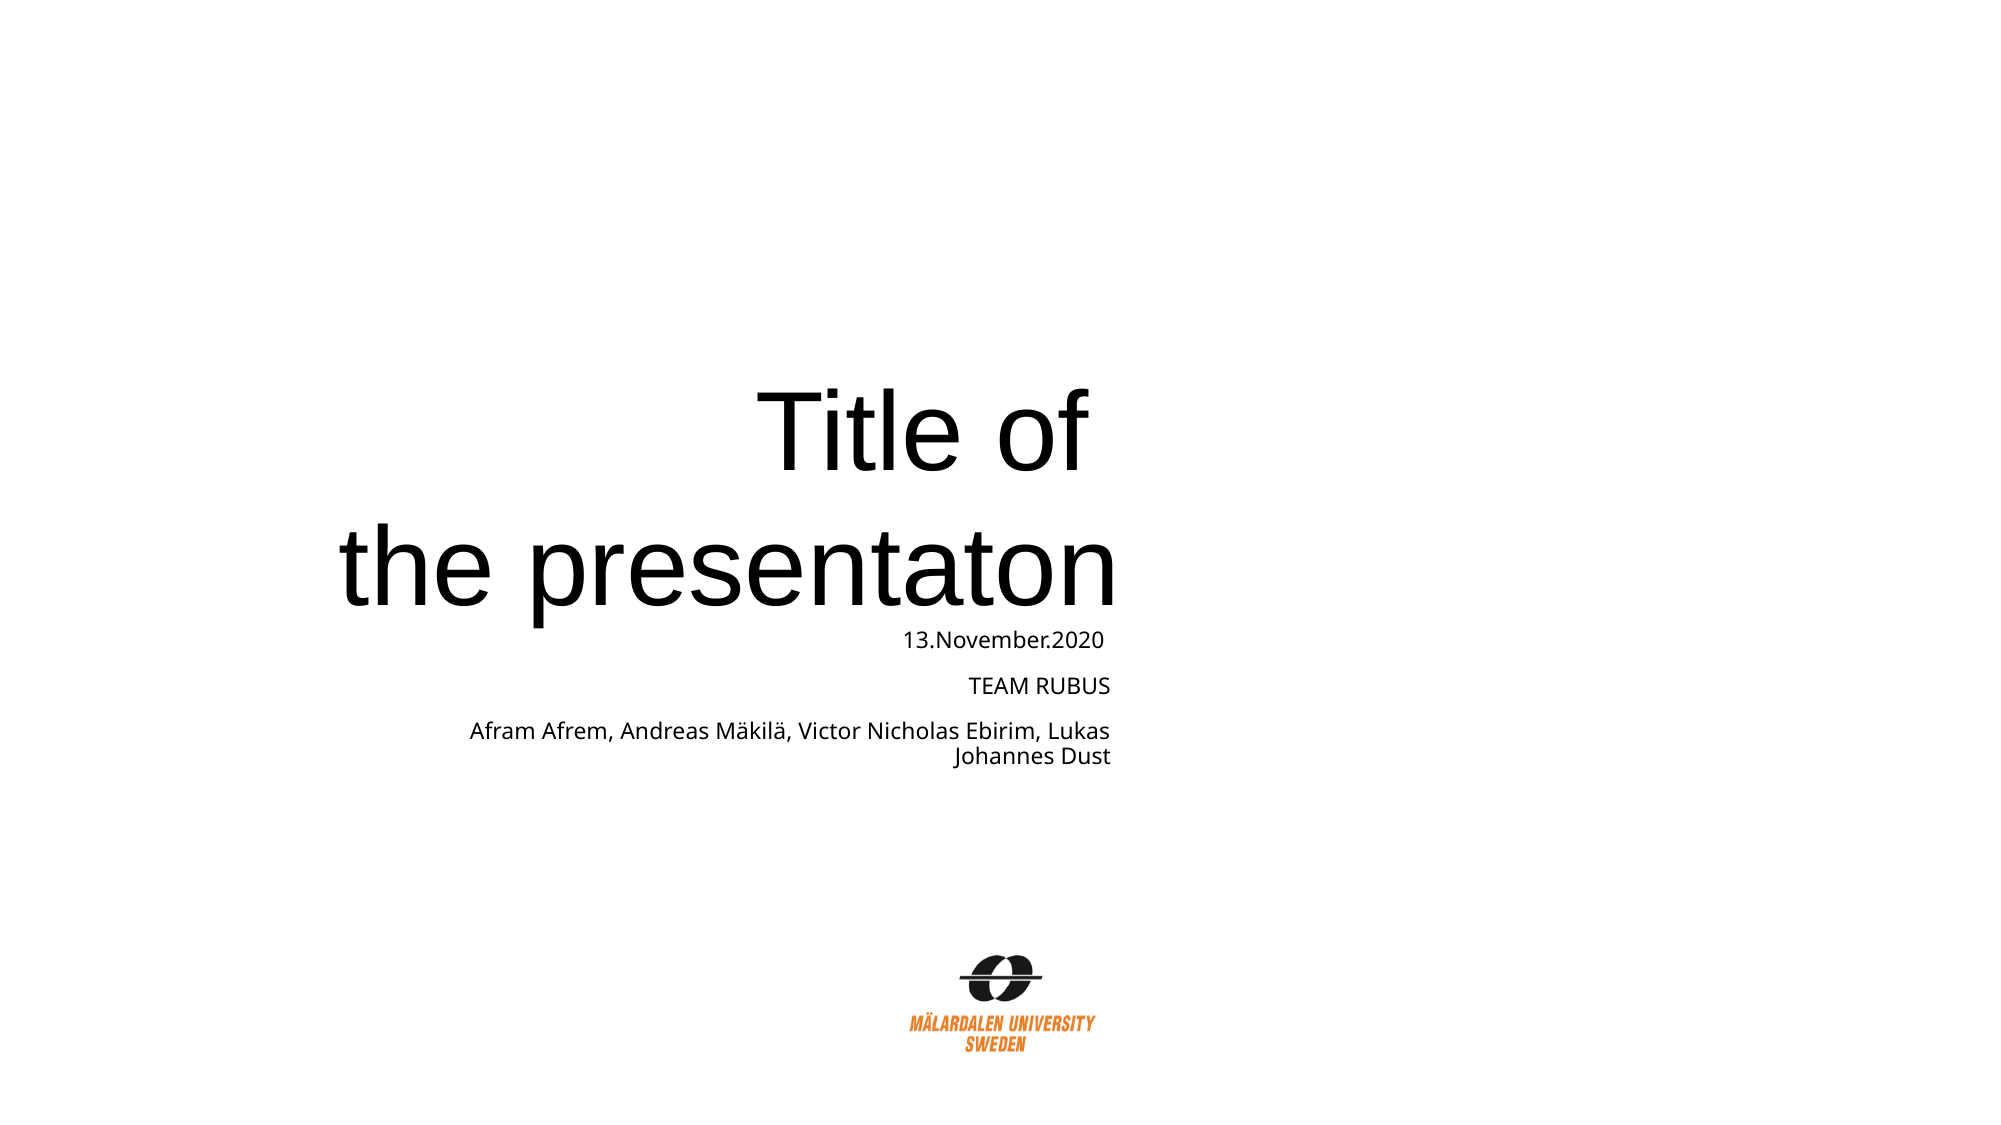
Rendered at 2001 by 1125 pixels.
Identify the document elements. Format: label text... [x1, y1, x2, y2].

title Title of the presentaton [101, 172, 1127, 634]
picture [909, 954, 1096, 1052]
list 13.November.2020 TEAM RUBUS Afram Afrem, Andreas Mäkilä, Victor Nicholas Ebirim, Lukas Johannes Dust [385, 621, 1126, 787]
